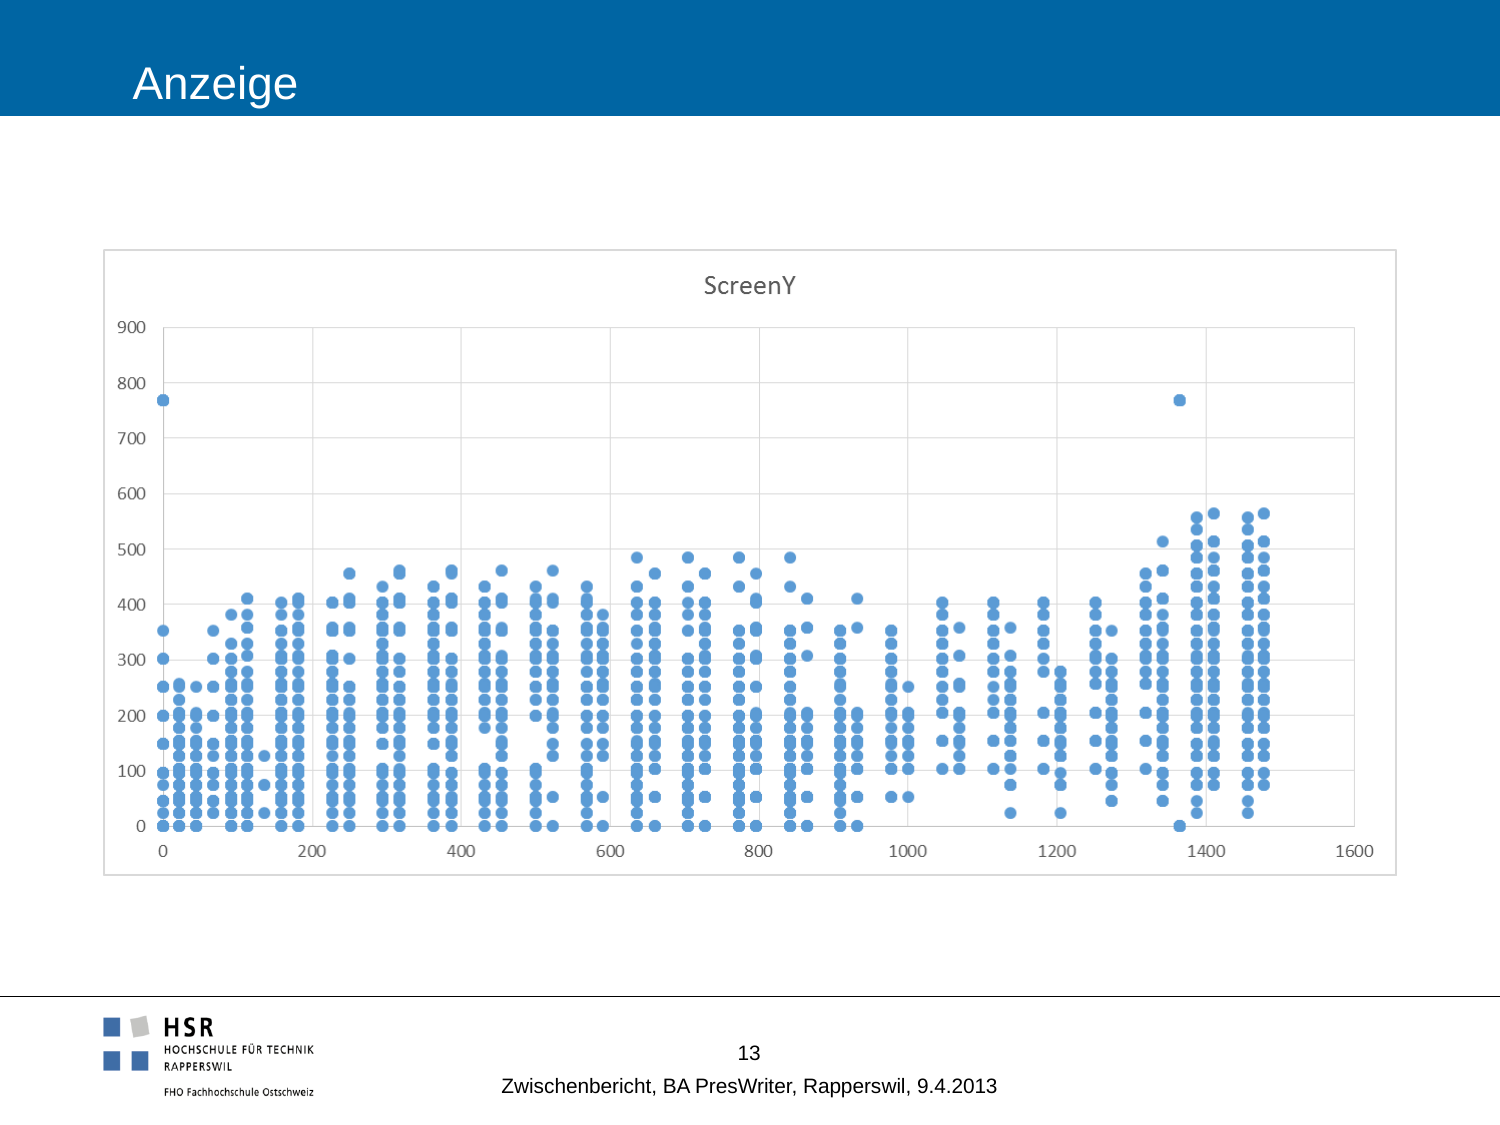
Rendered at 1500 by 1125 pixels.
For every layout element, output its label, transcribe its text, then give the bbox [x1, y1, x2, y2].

footer Zwischenbericht, BA PresWriter, Rapperswil, 9.4.2013 [412, 1064, 1087, 1106]
picture [103, 249, 1397, 876]
title Anzeige [0, 0, 1500, 116]
picture [60, 1001, 327, 1111]
slide_number 13 [413, 1042, 1085, 1062]
